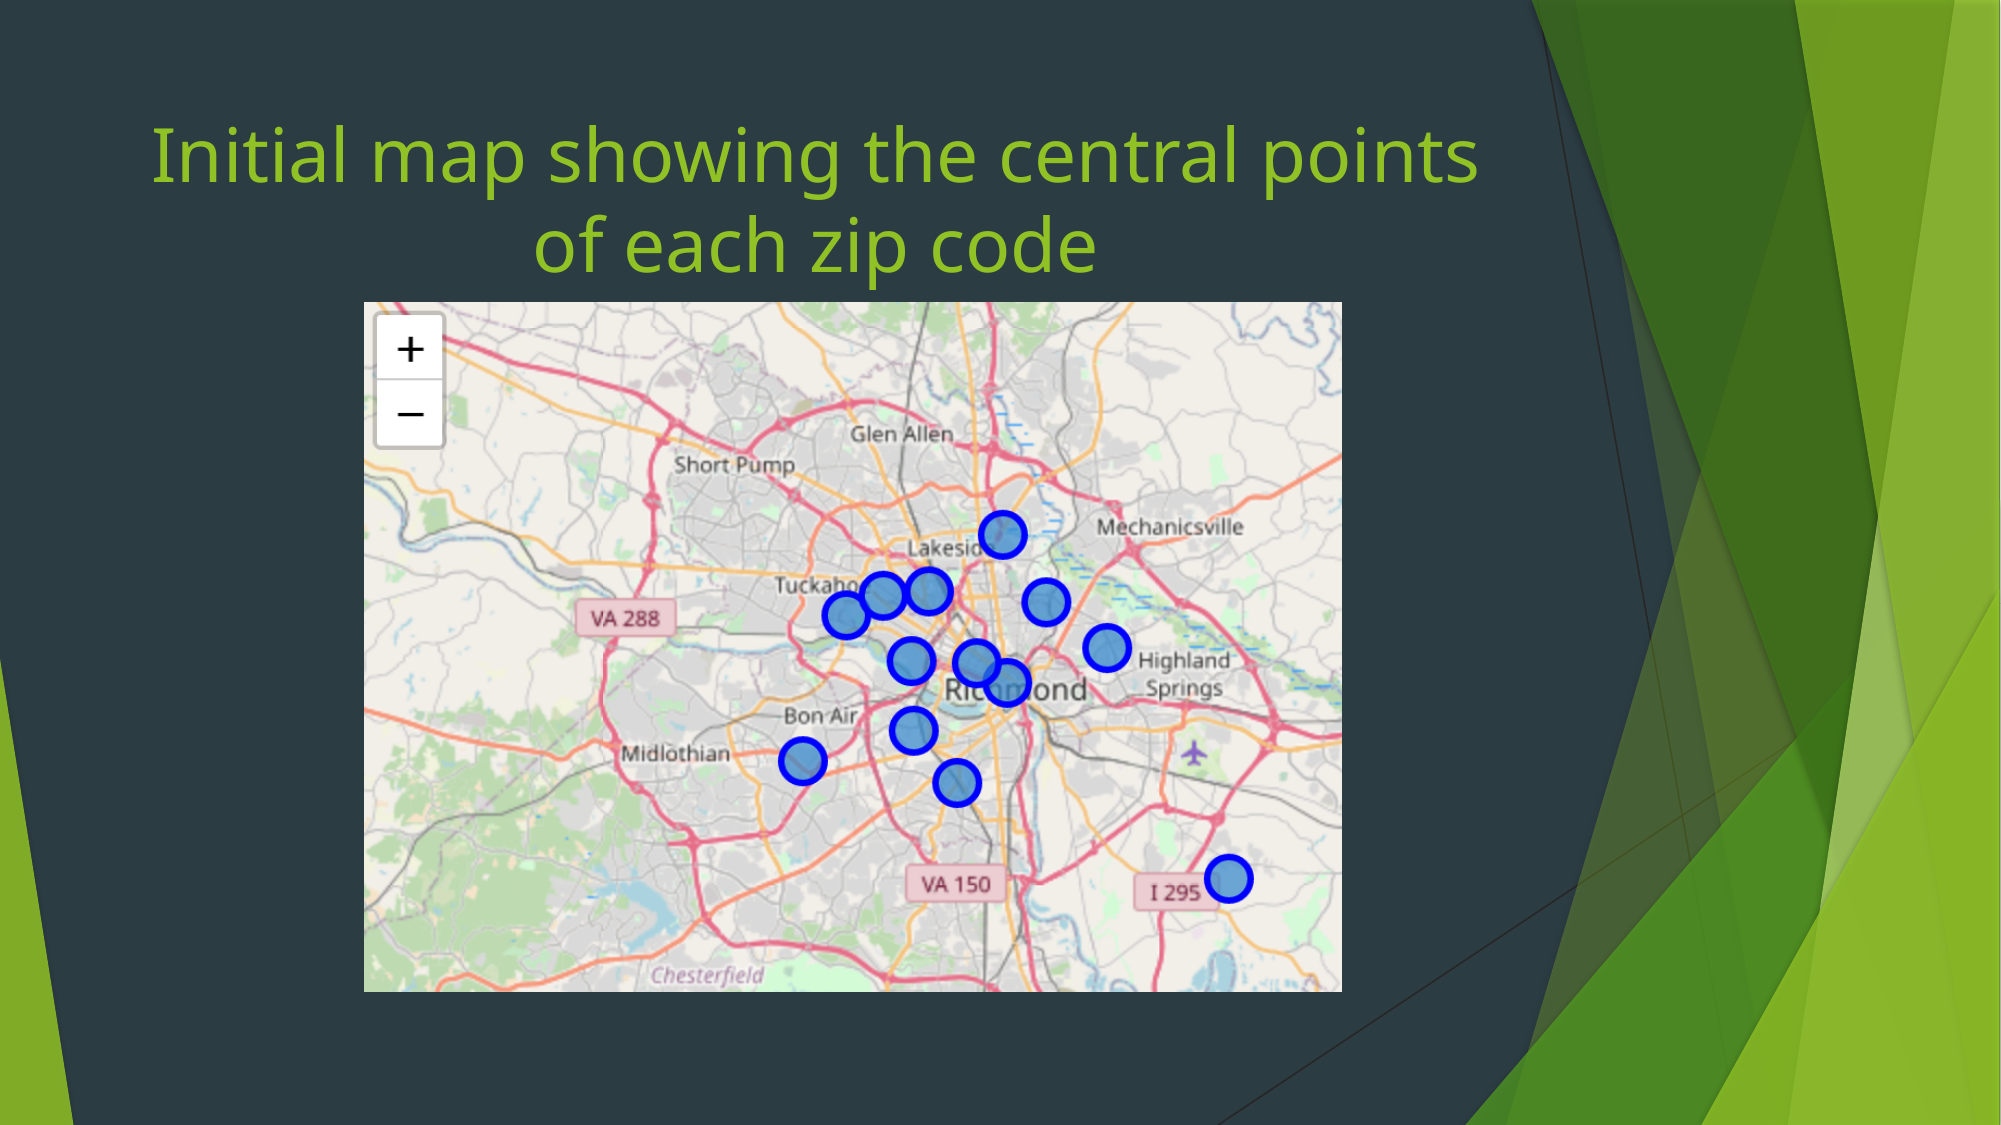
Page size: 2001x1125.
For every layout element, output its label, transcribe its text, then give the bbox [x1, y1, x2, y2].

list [363, 302, 1342, 992]
title Initial map showing the central points of each zip code [111, 99, 1522, 317]
